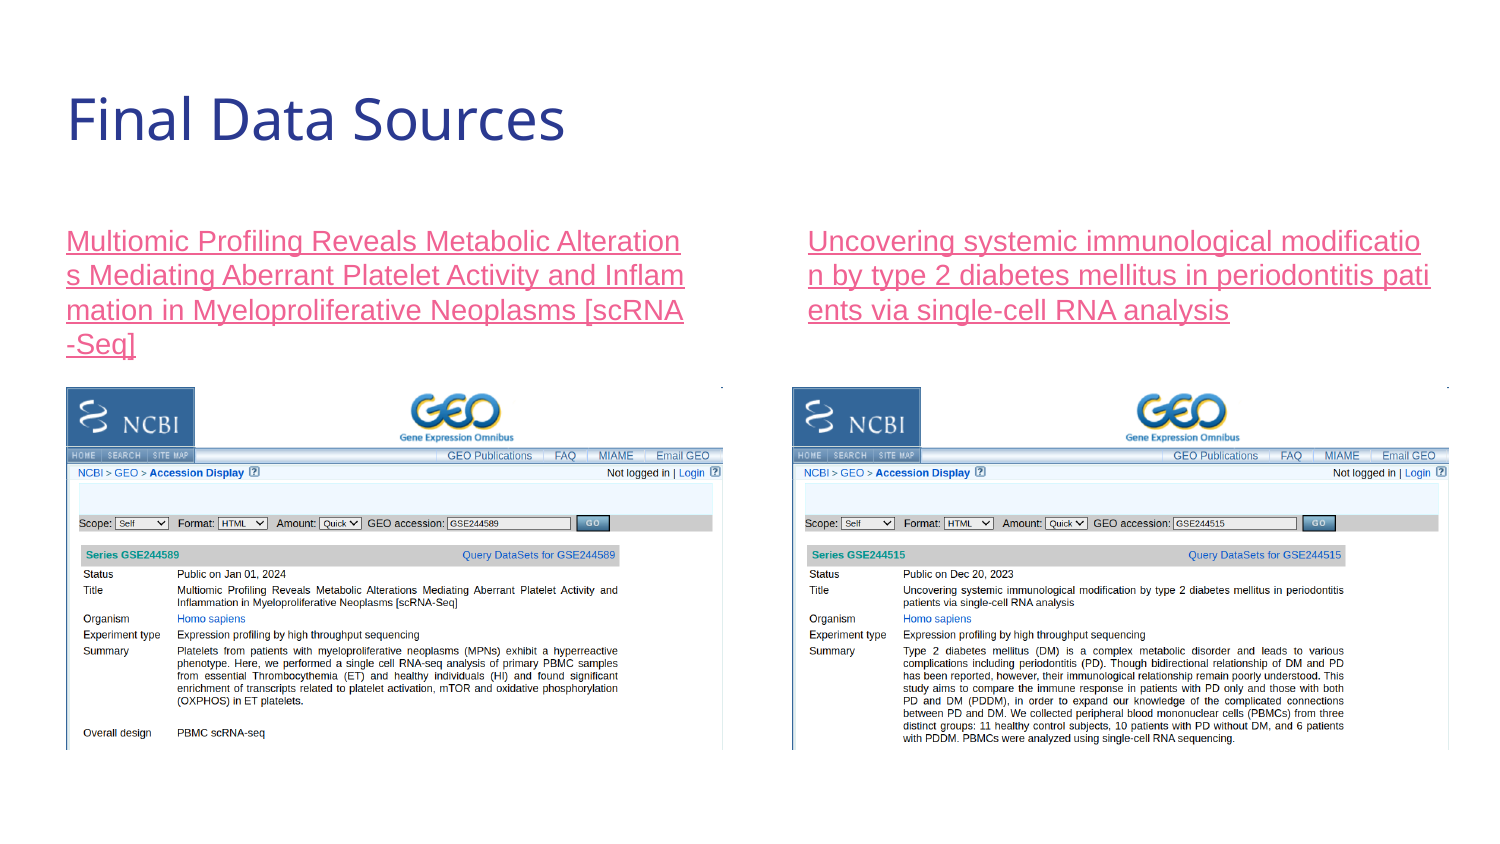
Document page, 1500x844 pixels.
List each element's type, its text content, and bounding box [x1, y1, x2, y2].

picture [792, 387, 1450, 750]
picture [66, 387, 723, 750]
list Multiomic Profiling Reveals Metabolic Alterations Mediating Aberrant Platelet Activity and Inflammation in Myeloproliferative Neoplasms [scRNA-Seq] [51, 201, 708, 750]
list Uncovering systemic immunological modification by type 2 diabetes mellitus in periodontitis patients via single-cell RNA analysis [792, 201, 1449, 386]
title Final Data Sources [51, 67, 1449, 167]
